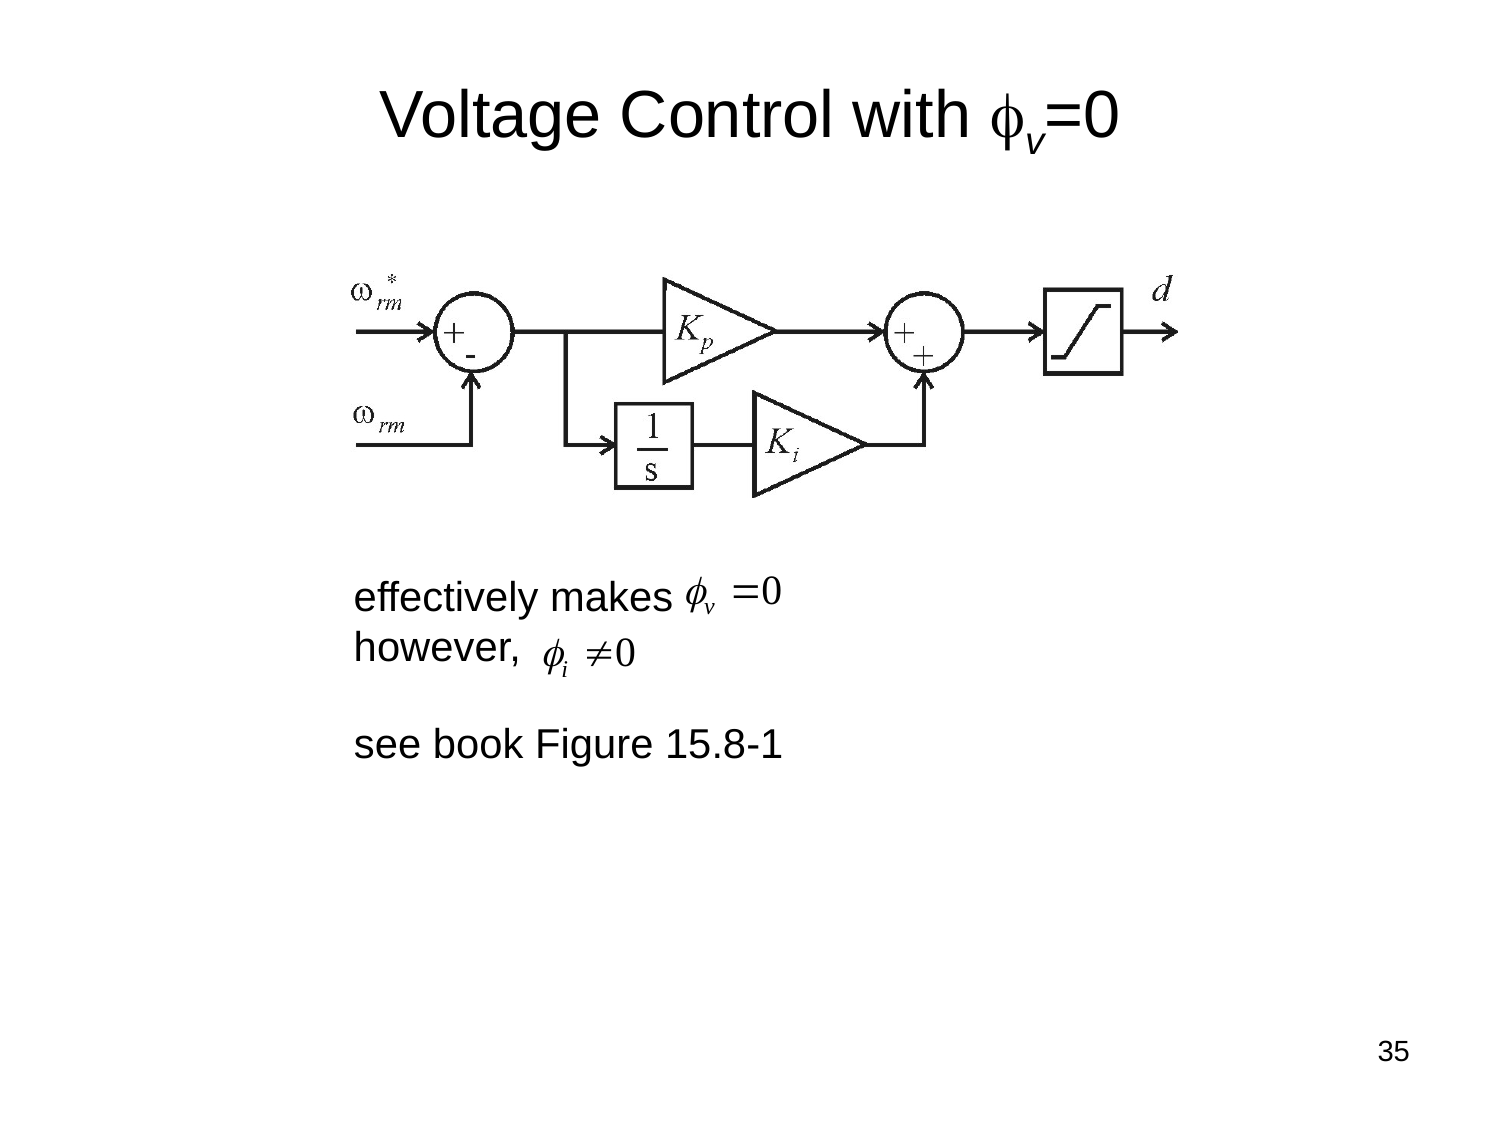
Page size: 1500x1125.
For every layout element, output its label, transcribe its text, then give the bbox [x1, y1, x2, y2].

text_box see book Figure 15.8-1 [339, 709, 880, 775]
text_box effectively makes however, [339, 562, 816, 678]
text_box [537, 624, 642, 688]
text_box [679, 562, 788, 626]
picture [349, 274, 1179, 498]
slide_number 34 [1074, 1024, 1426, 1103]
title Voltage Control with fv=0 [74, 44, 1426, 188]
